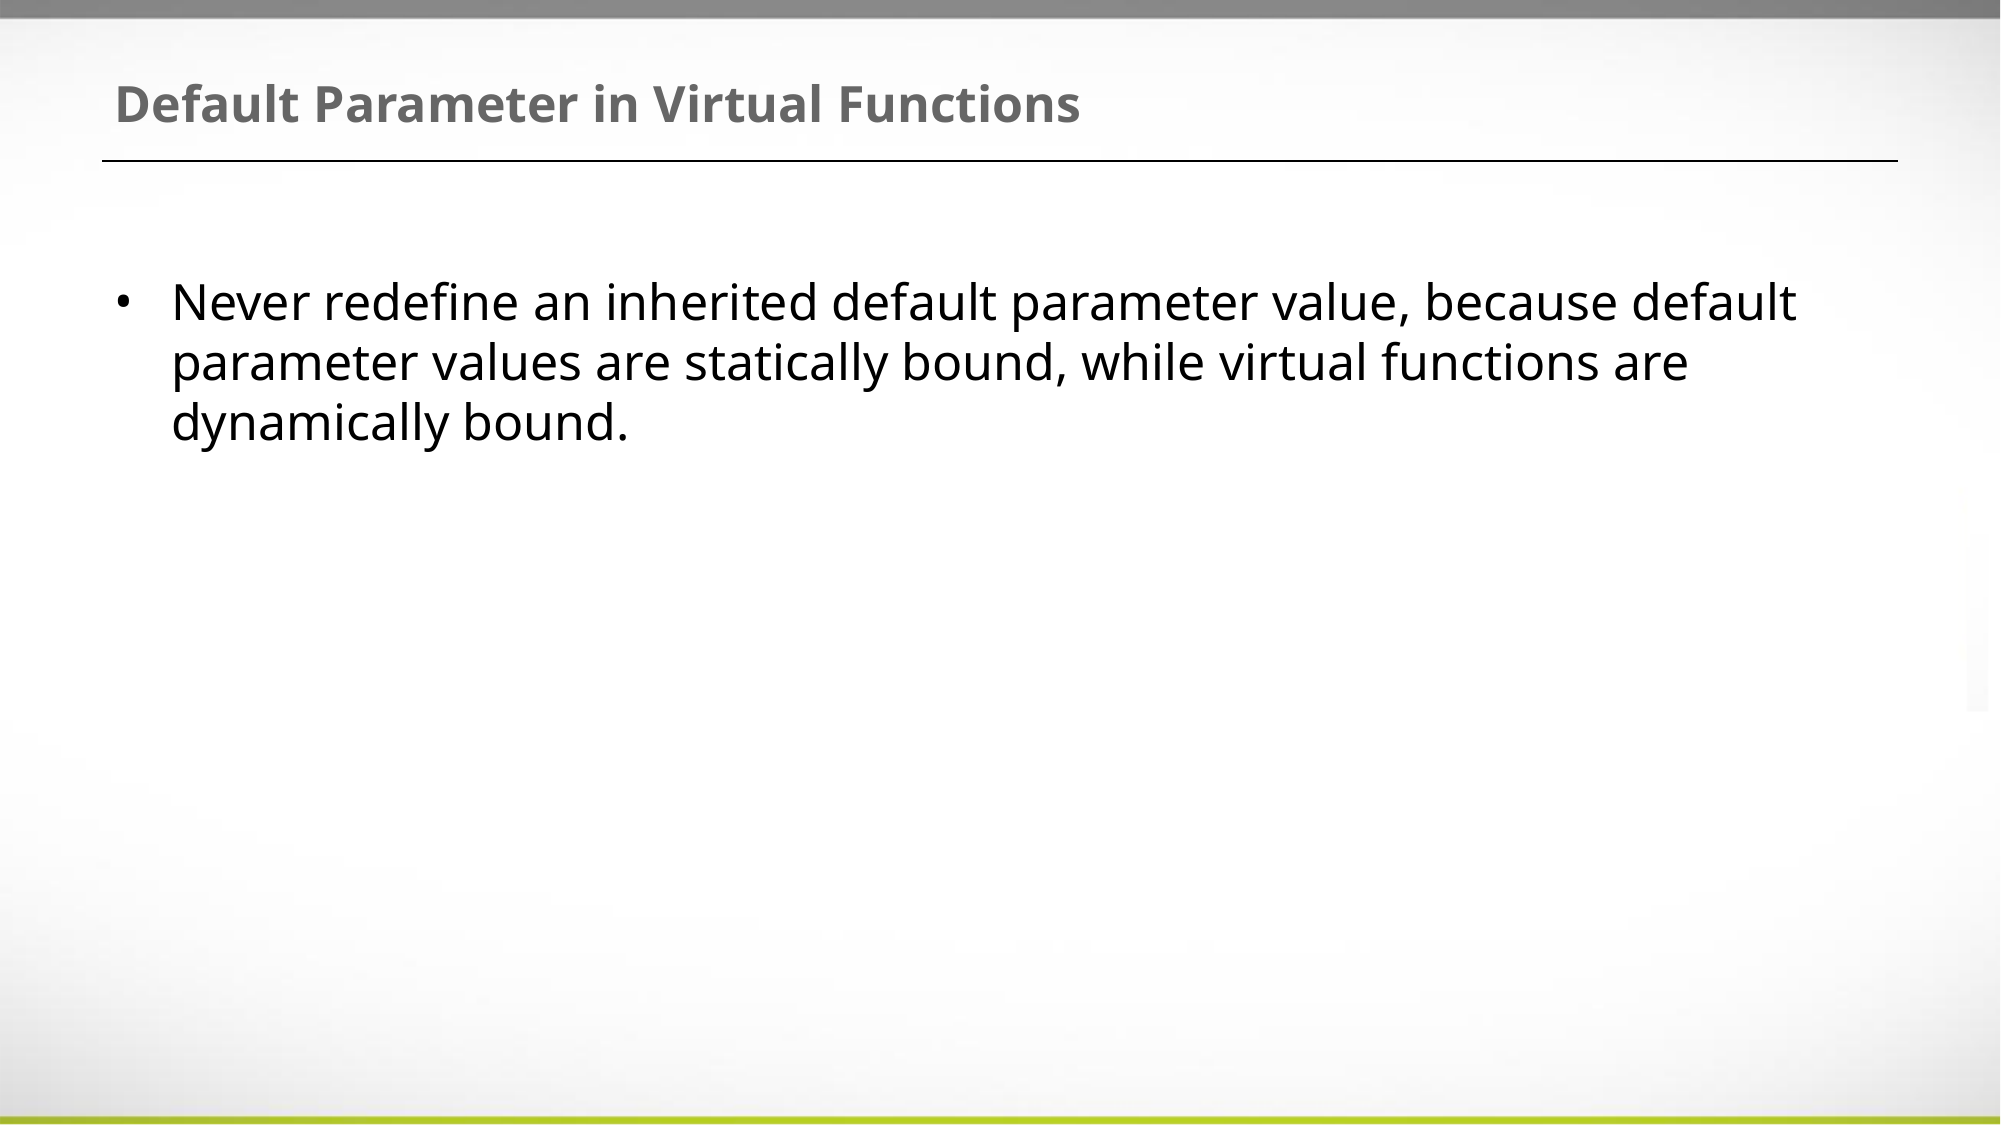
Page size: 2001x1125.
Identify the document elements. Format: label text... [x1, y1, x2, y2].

picture [0, 0, 2001, 1125]
list Never redefine an inherited default parameter value, because default parameter values are statically bound, while virtual functions are dynamically bound. [99, 262, 1900, 1005]
title Default Parameter in Virtual Functions [99, 45, 1900, 161]
